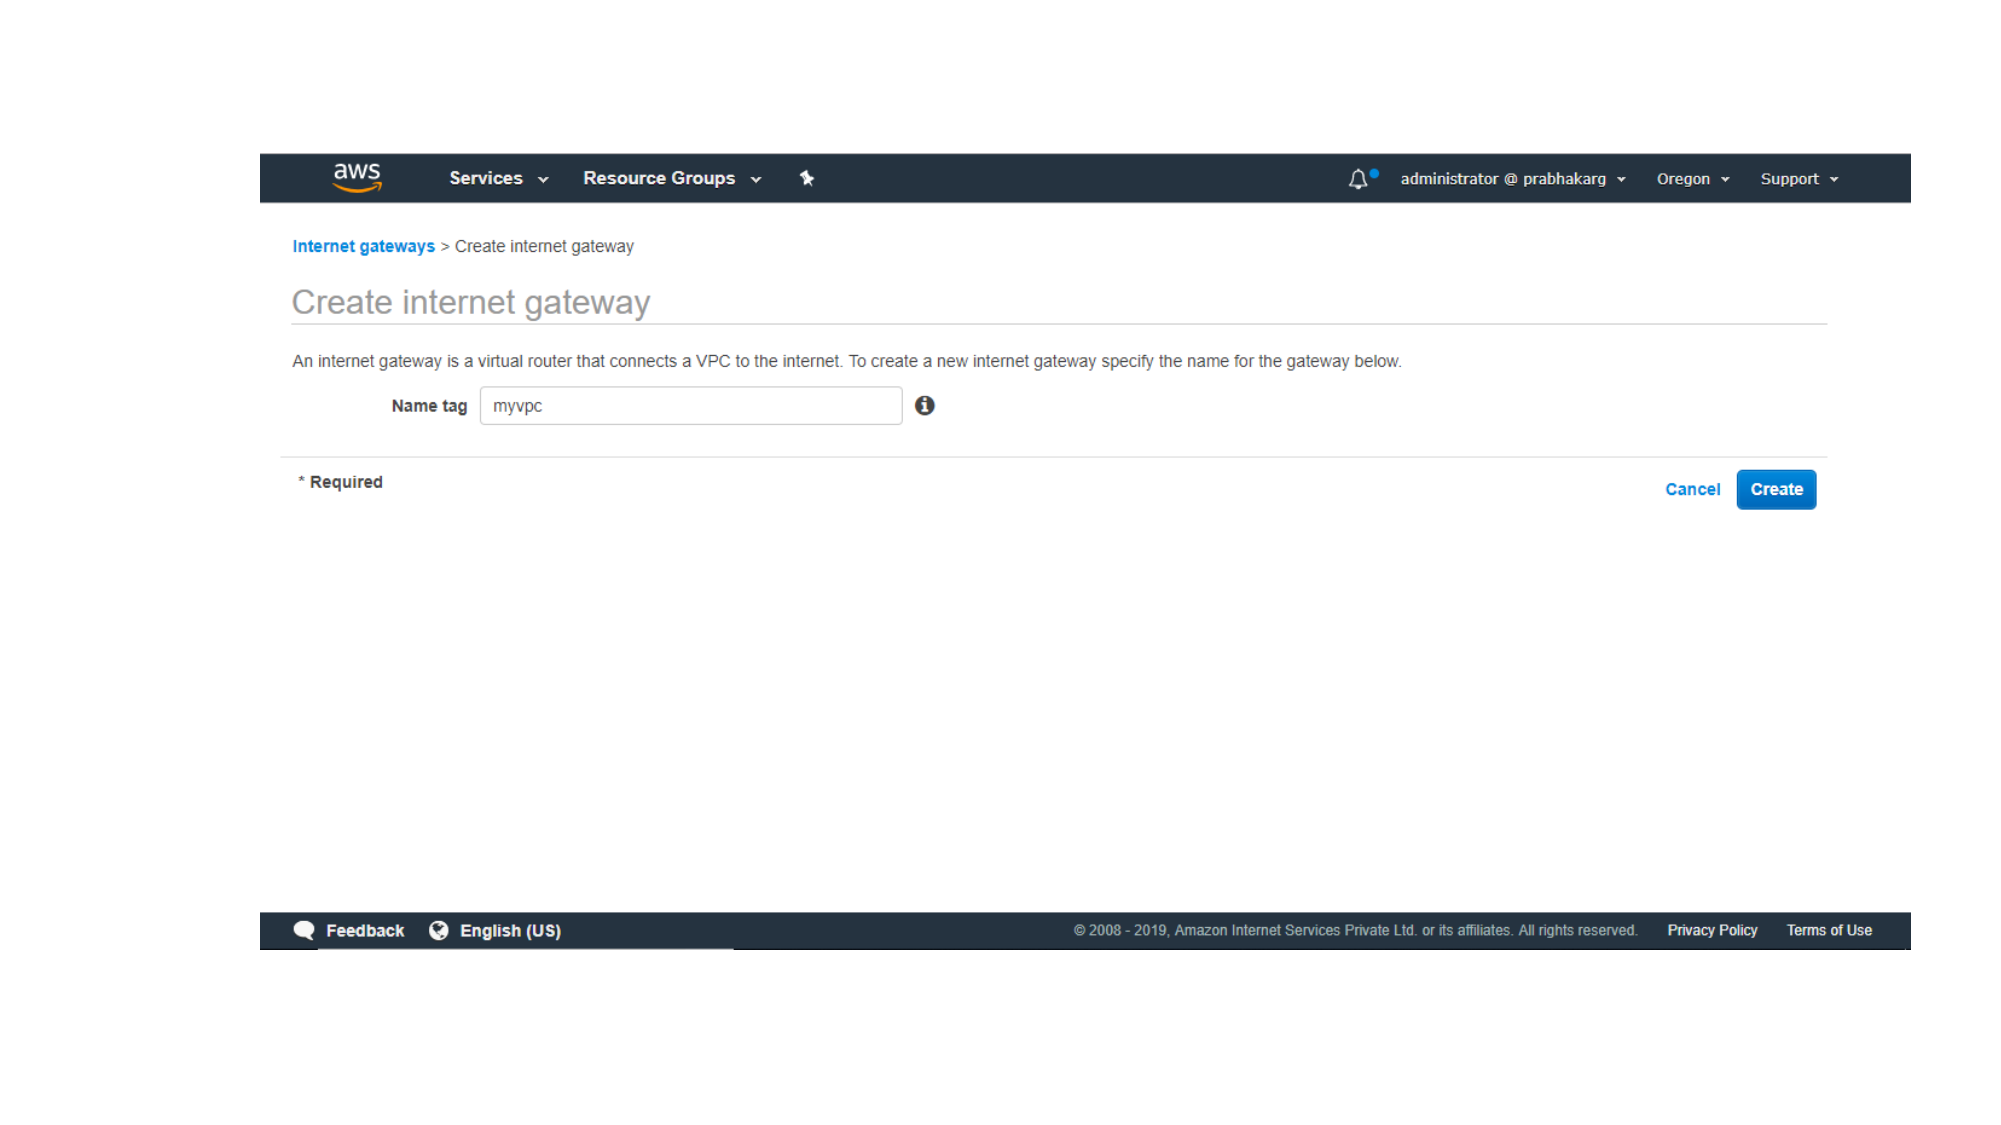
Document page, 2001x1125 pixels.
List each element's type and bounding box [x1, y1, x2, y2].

picture [260, 153, 1911, 950]
